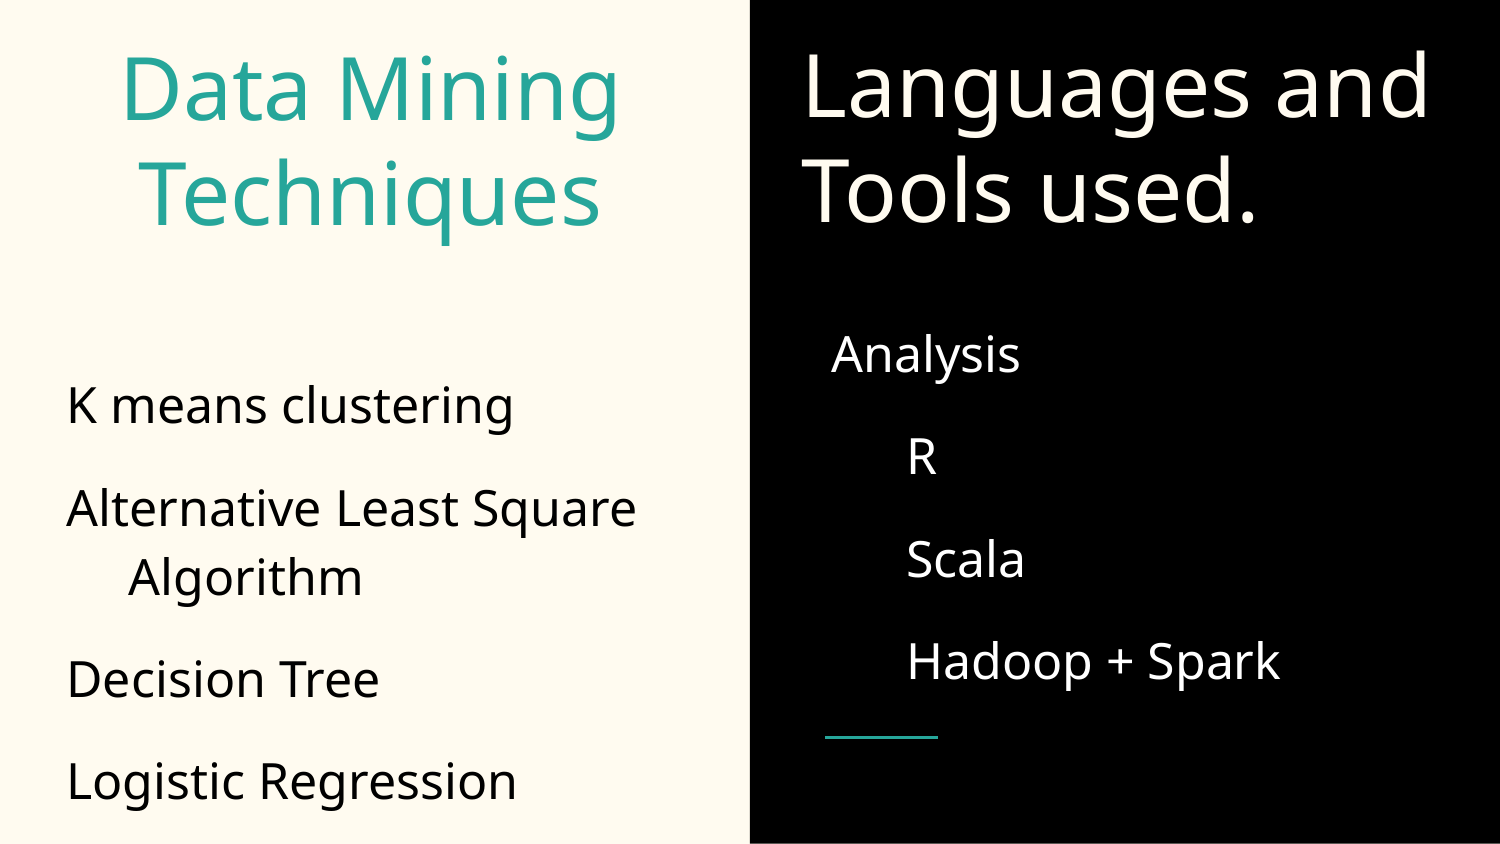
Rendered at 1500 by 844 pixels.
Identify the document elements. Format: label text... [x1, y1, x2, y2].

list Analysis R Scala Hadoop + Spark [803, 317, 1434, 771]
list K means clustering Alternative Least Square Algorithm Decision Tree Logistic Regression [38, 237, 669, 844]
title Data Mining Techniques [38, 38, 703, 258]
text_box Languages and Tools used. [786, 14, 1451, 291]
